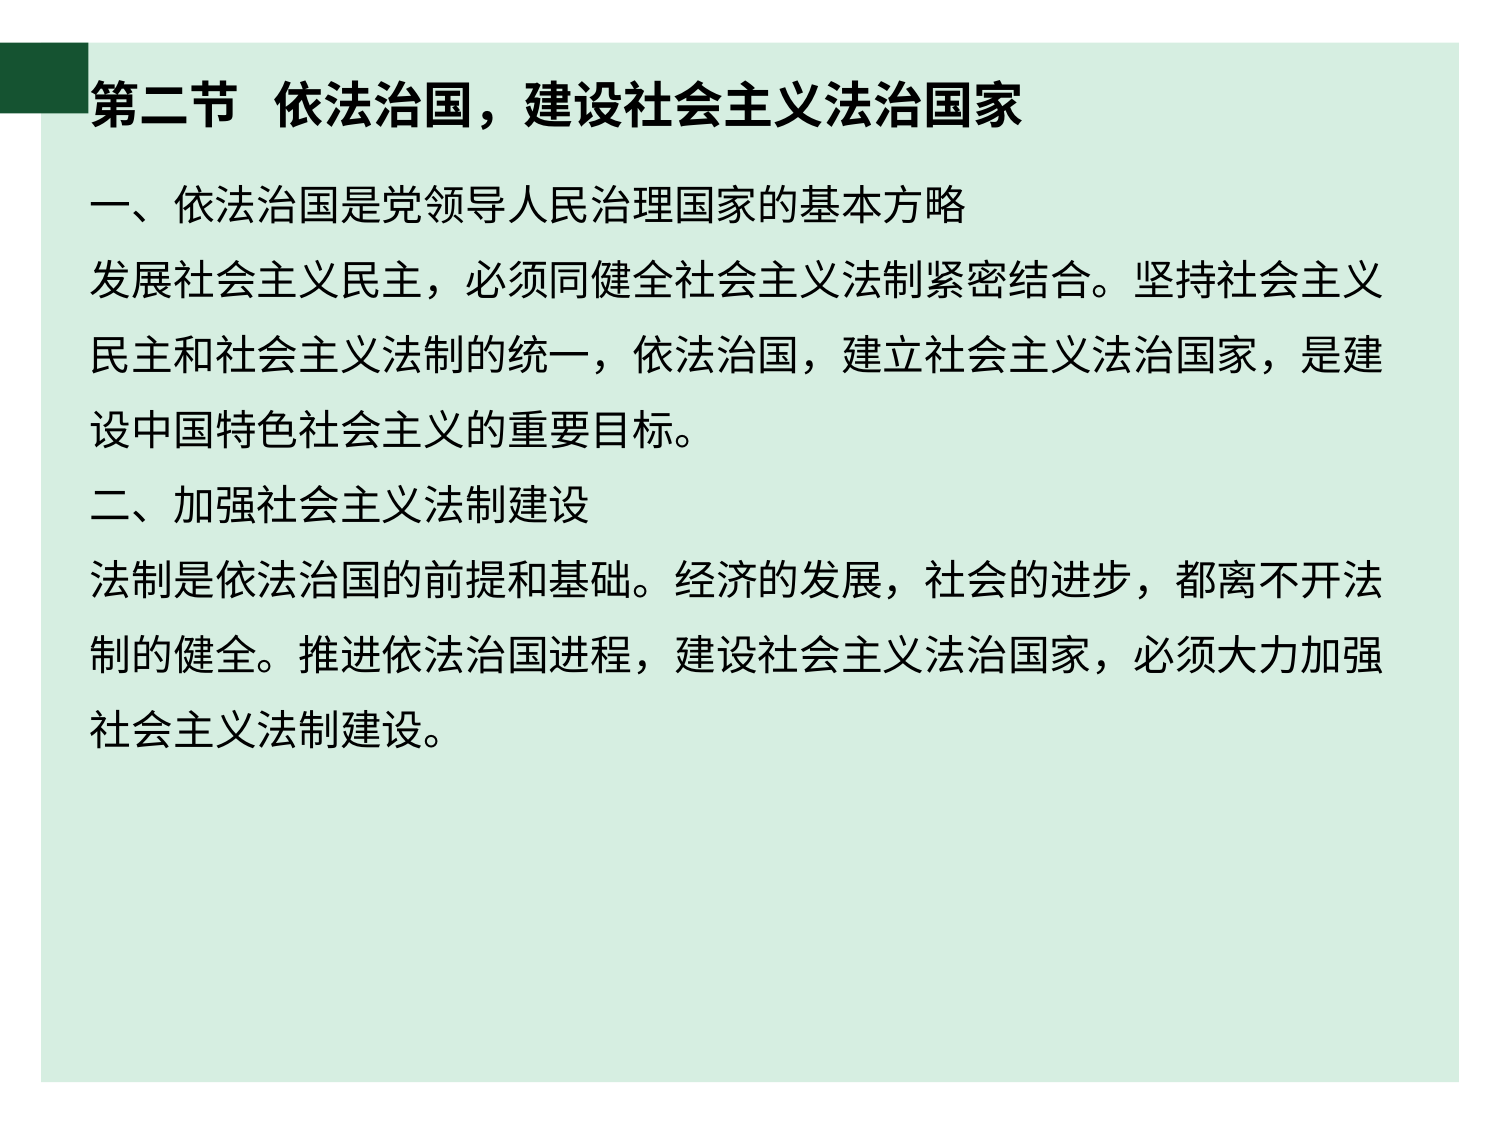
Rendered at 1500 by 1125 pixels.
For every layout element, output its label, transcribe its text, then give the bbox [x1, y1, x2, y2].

list 一、依法治国是党领导人民治理国家的基本方略 发展社会主义民主，必须同健全社会主义法制紧密结合。坚持社会主义民主和社会主义法制的统一，依法治国，建立社会主义法治国家，是建设中国特色社会主义的重要目标。 二、加强社会主义法制建设 法制是依法治国的前提和基础。经济的发展，社会的进步，都离不开法制的健全。推进依法治国进程，建设社会主义法治国家，必须大力加强社会主义法制建设。 [75, 146, 1425, 1119]
title 第二节 依法治国，建设社会主义法治国家 [75, 10, 1425, 146]
